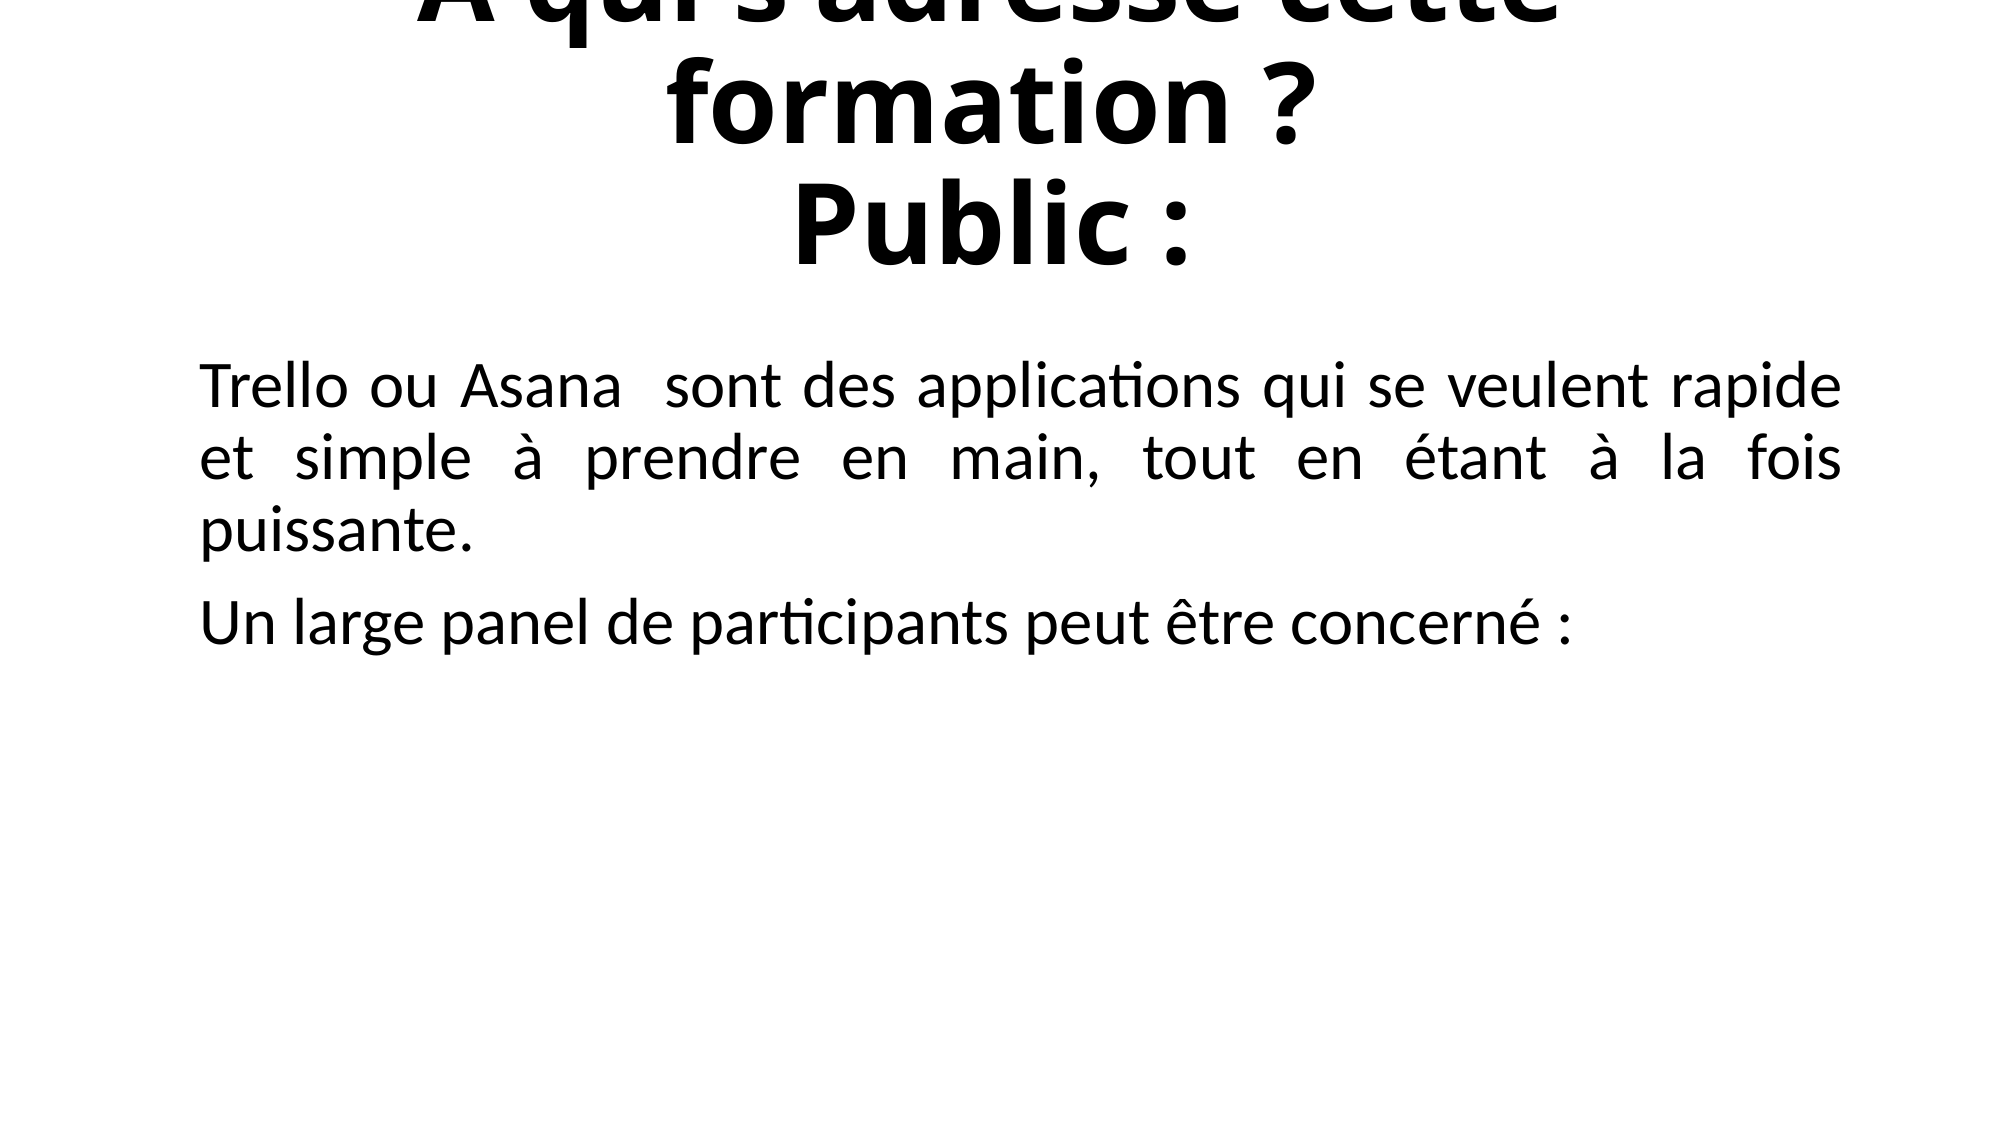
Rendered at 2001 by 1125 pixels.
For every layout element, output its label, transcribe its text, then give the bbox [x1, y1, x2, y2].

title À qui s'adresse cette formation ? Public : [150, 40, 1833, 432]
subtitle Trello ou Asana sont des applications qui se veulent rapide et simple à prendre en main, tout en étant à la fois puissante. Un large panel de participants peut être concerné : [184, 342, 1860, 990]
